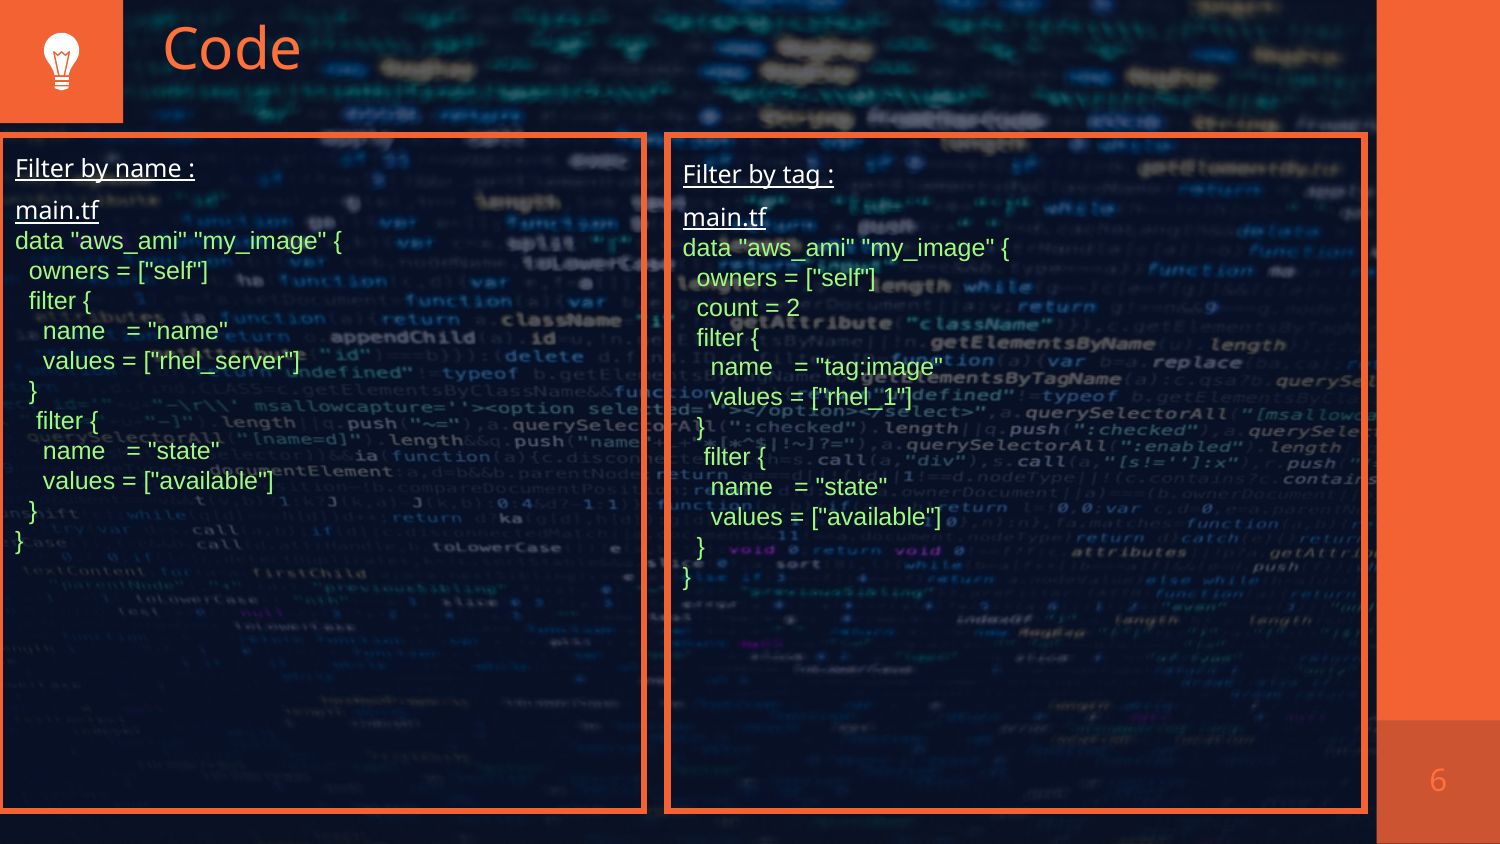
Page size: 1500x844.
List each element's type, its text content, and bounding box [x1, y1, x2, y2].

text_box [43, 32, 80, 91]
text_box Filter by tag : main.tf data "aws_ami" "my_image" { owners = ["self"] count = 2 filter { name = "tag:image" values = ["rhel_1"] } filter { name = "state" values = ["available"] } } [667, 135, 1365, 811]
slide_number 6 [1376, 720, 1500, 844]
text_box Filter by name : main.tf data "aws_ami" "my_image" { owners = ["self"] filter { name = "name" values = ["rhel_server"] } filter { name = "state" values = ["available"] } } [0, 135, 644, 811]
title Code [162, 0, 1286, 103]
